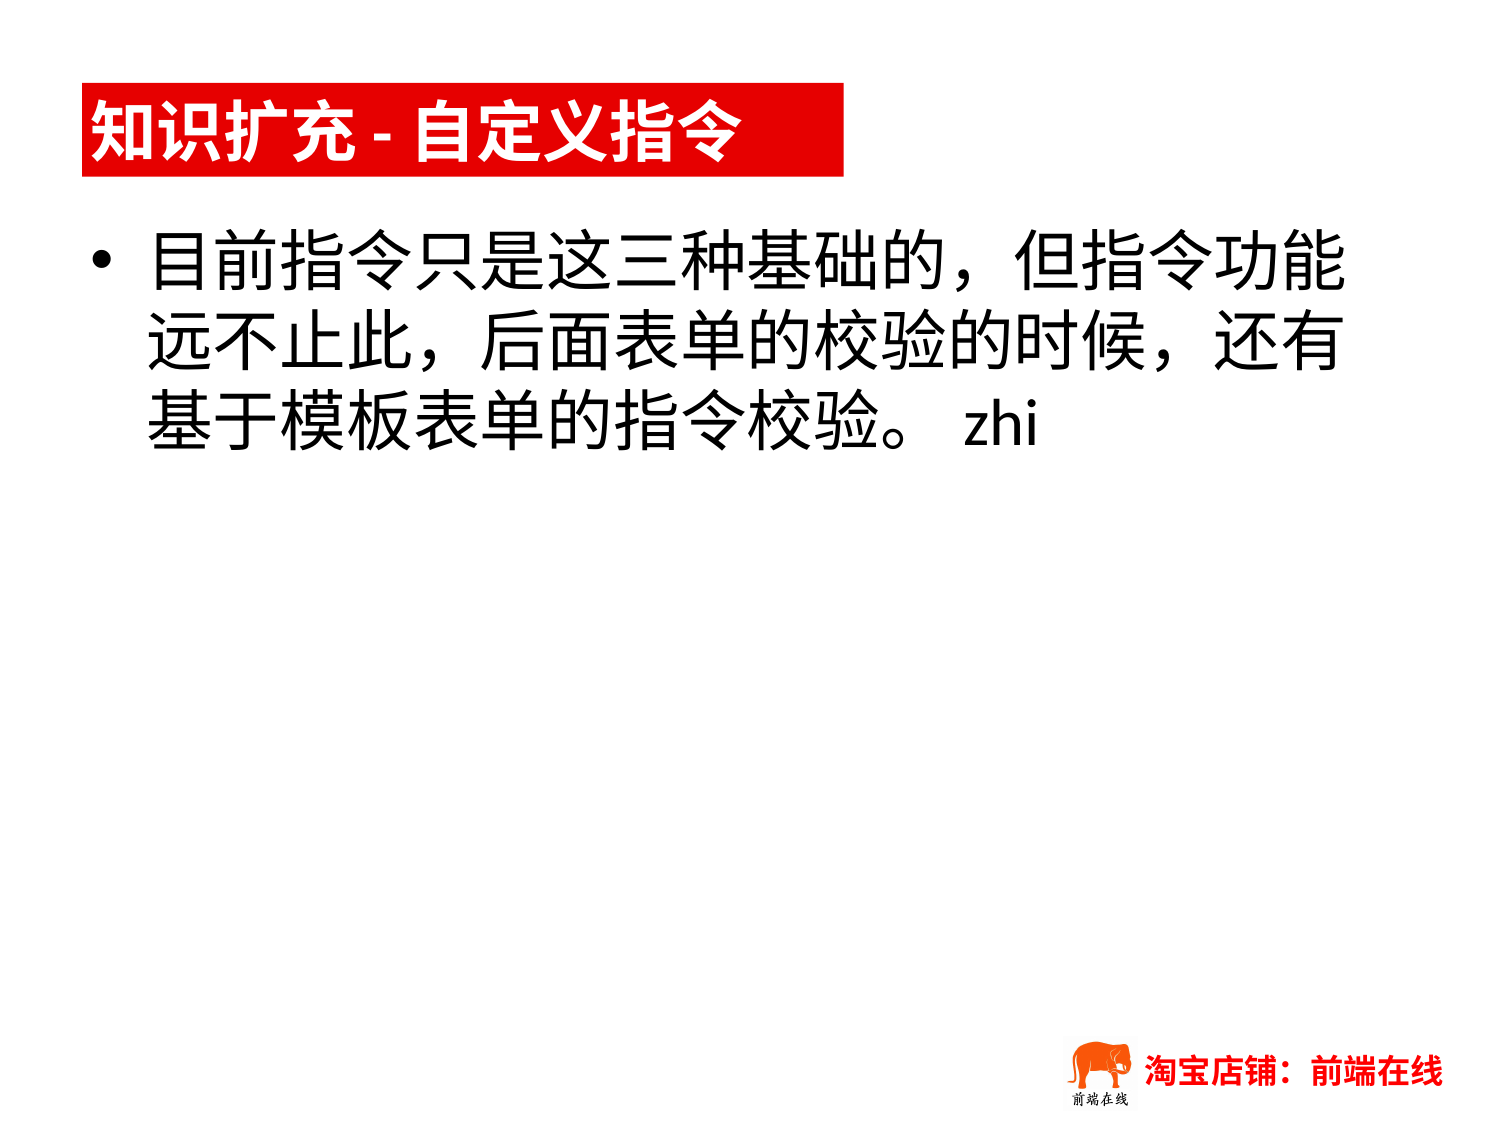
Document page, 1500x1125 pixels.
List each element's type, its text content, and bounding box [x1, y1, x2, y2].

list 目前指令只是这三种基础的，但指令功能远不止此，后面表单的校验的时候，还有基于模板表单的指令校验。zhi [75, 210, 1425, 1005]
picture [1063, 1036, 1138, 1111]
title 知识扩充-自定义指令 [75, 82, 1081, 177]
